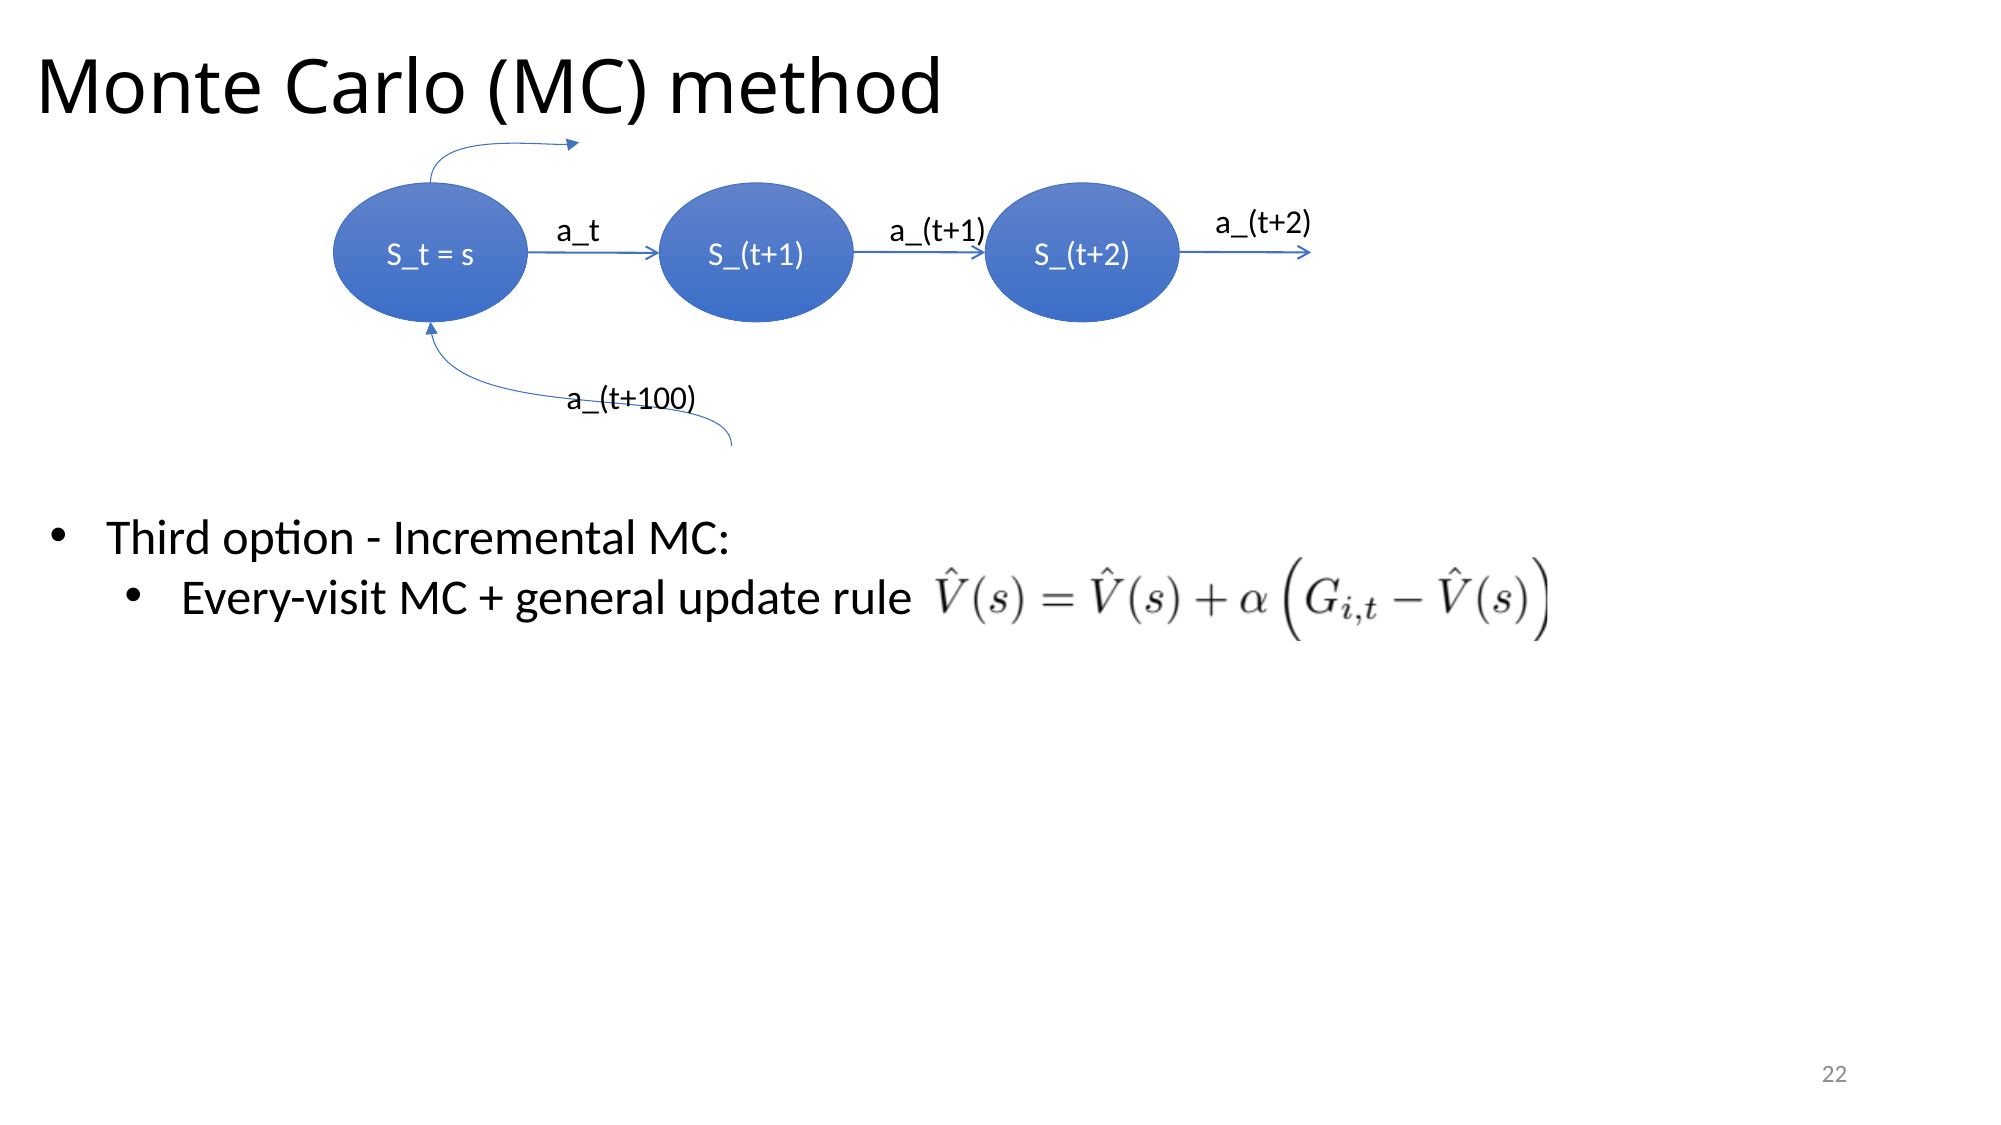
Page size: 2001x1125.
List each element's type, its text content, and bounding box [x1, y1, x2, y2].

text_box Third option - Incremental MC: Every-visit MC + general update rule [34, 497, 1965, 753]
text_box a_(t+2) [1200, 192, 1328, 247]
picture [934, 556, 1548, 641]
text_box a_(t+1) [874, 200, 1002, 256]
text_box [430, 321, 732, 446]
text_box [484, 88, 526, 238]
text_box S_(t+2) [984, 182, 1180, 323]
text_box S_(t+1) [658, 182, 854, 323]
slide_number 22 [1412, 1042, 1863, 1103]
title Monte Carlo (MC) method [20, 0, 1444, 183]
text_box a_t [541, 200, 616, 252]
text_box S_t = s [333, 182, 528, 323]
